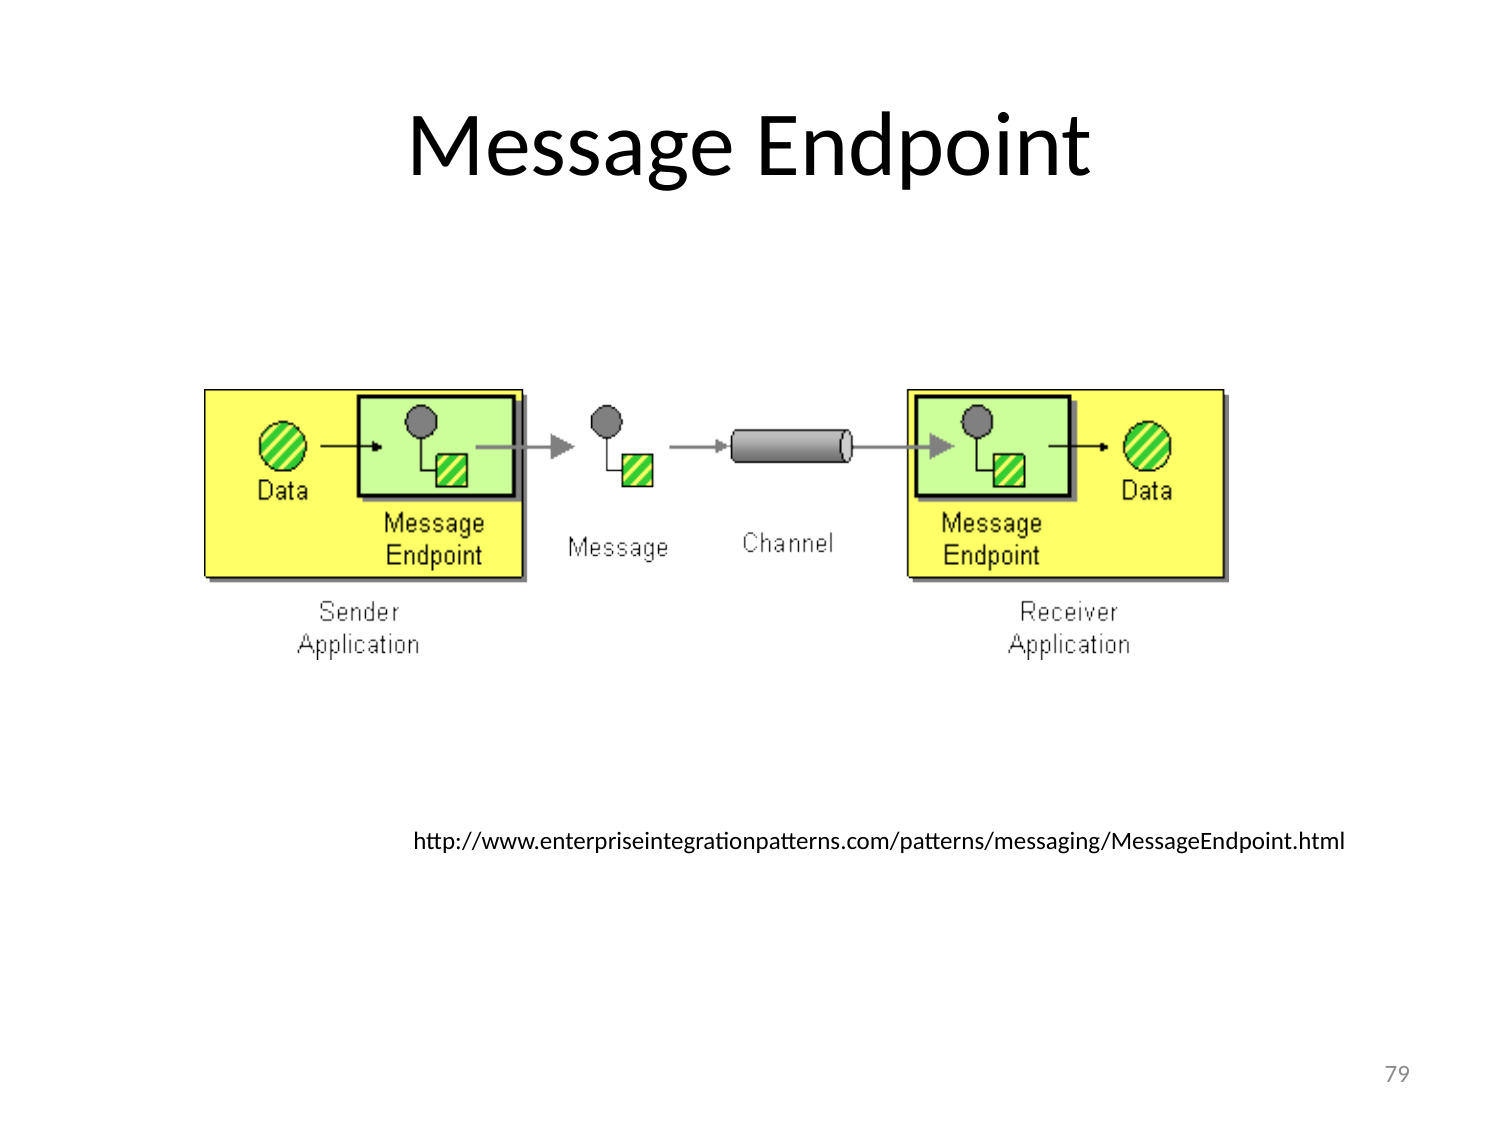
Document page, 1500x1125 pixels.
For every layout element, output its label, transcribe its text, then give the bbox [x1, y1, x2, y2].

slide_number 79 [1074, 1042, 1425, 1103]
title Message Endpoint [75, 45, 1425, 233]
picture [204, 389, 1230, 660]
text_box http://www.enterpriseintegrationpatterns.com/patterns/messaging/MessageEndpoint.html [398, 816, 1366, 862]
